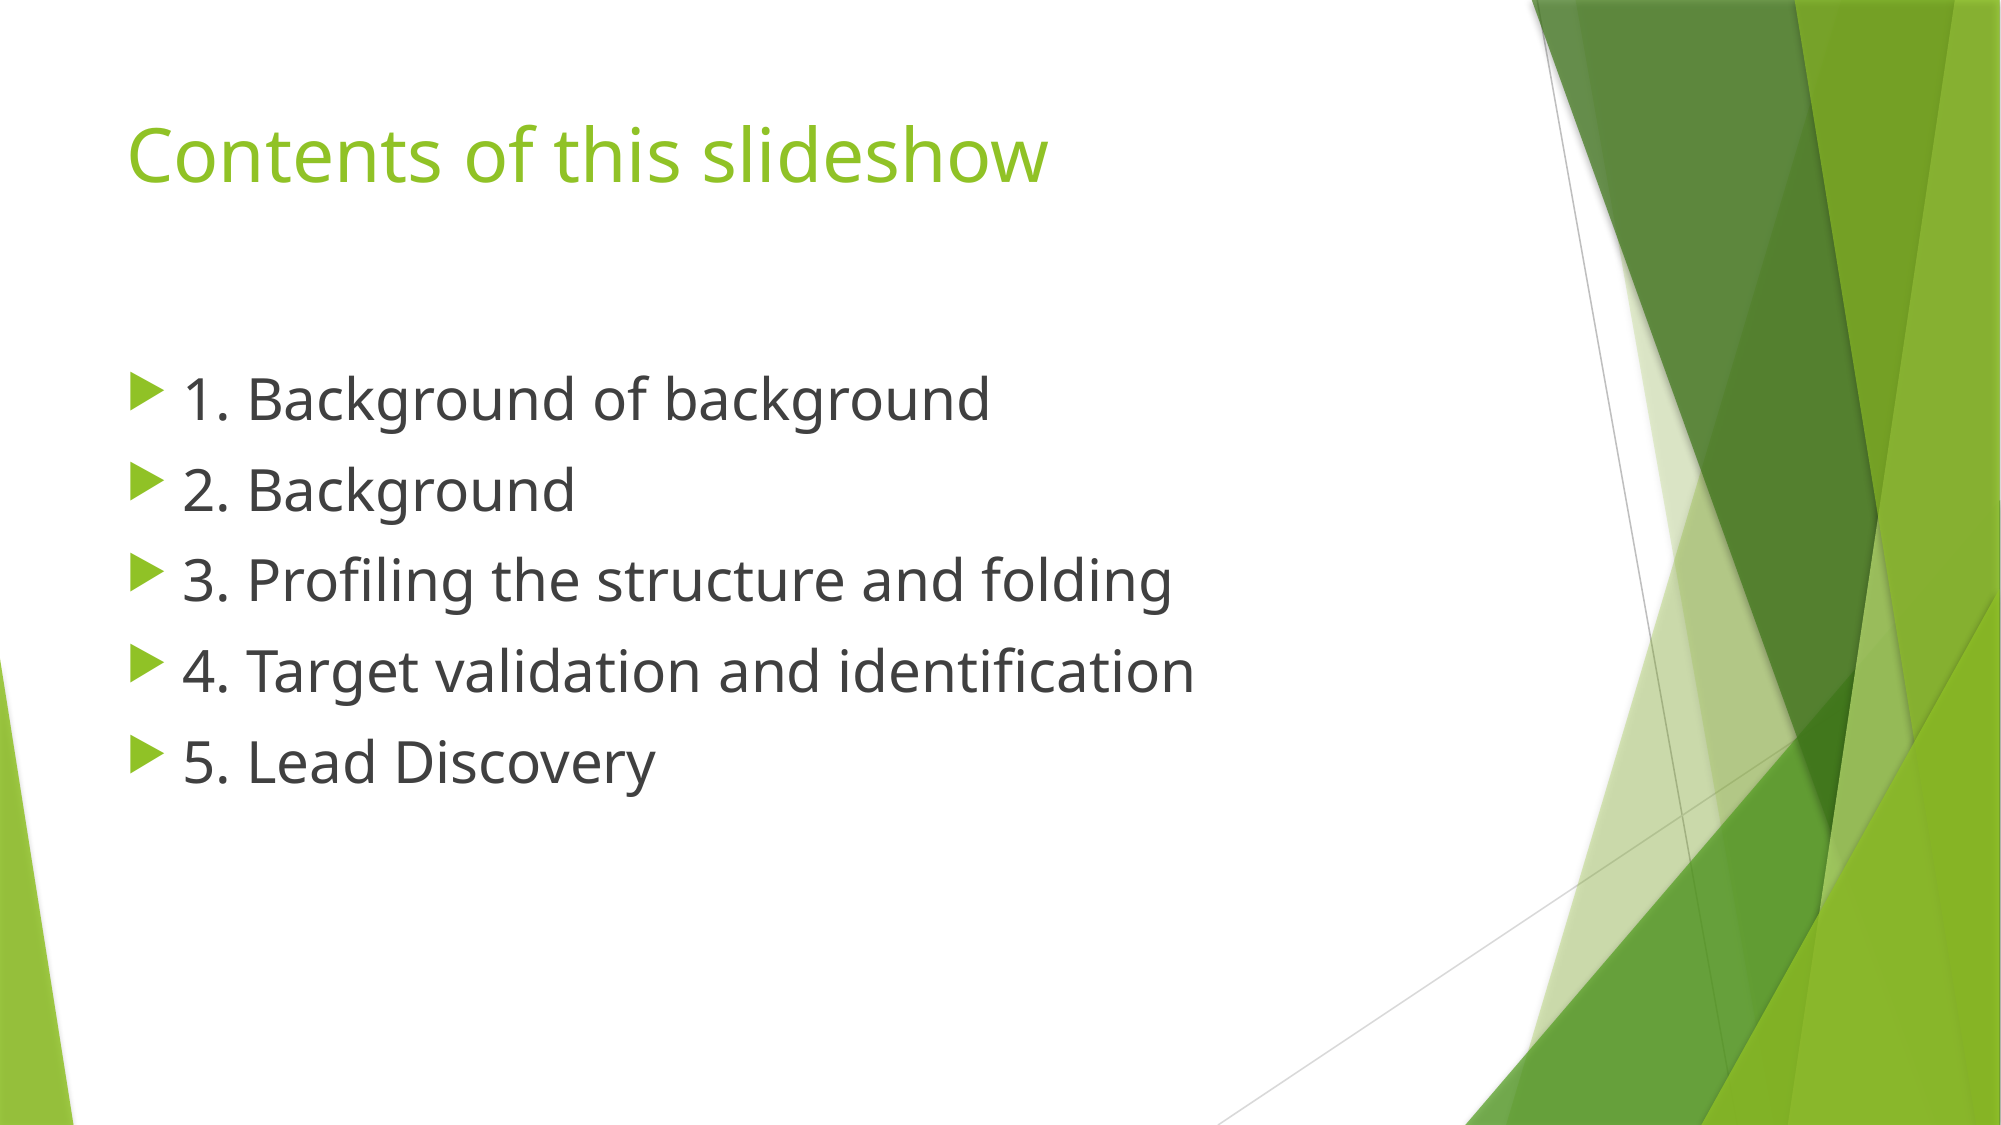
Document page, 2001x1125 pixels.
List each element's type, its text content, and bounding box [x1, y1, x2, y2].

list 1. Background of background 2. Background 3. Profiling the structure and folding 4. Target validation and identification 5. Lead Discovery [111, 354, 1522, 992]
title Contents of this slideshow [111, 99, 1522, 317]
